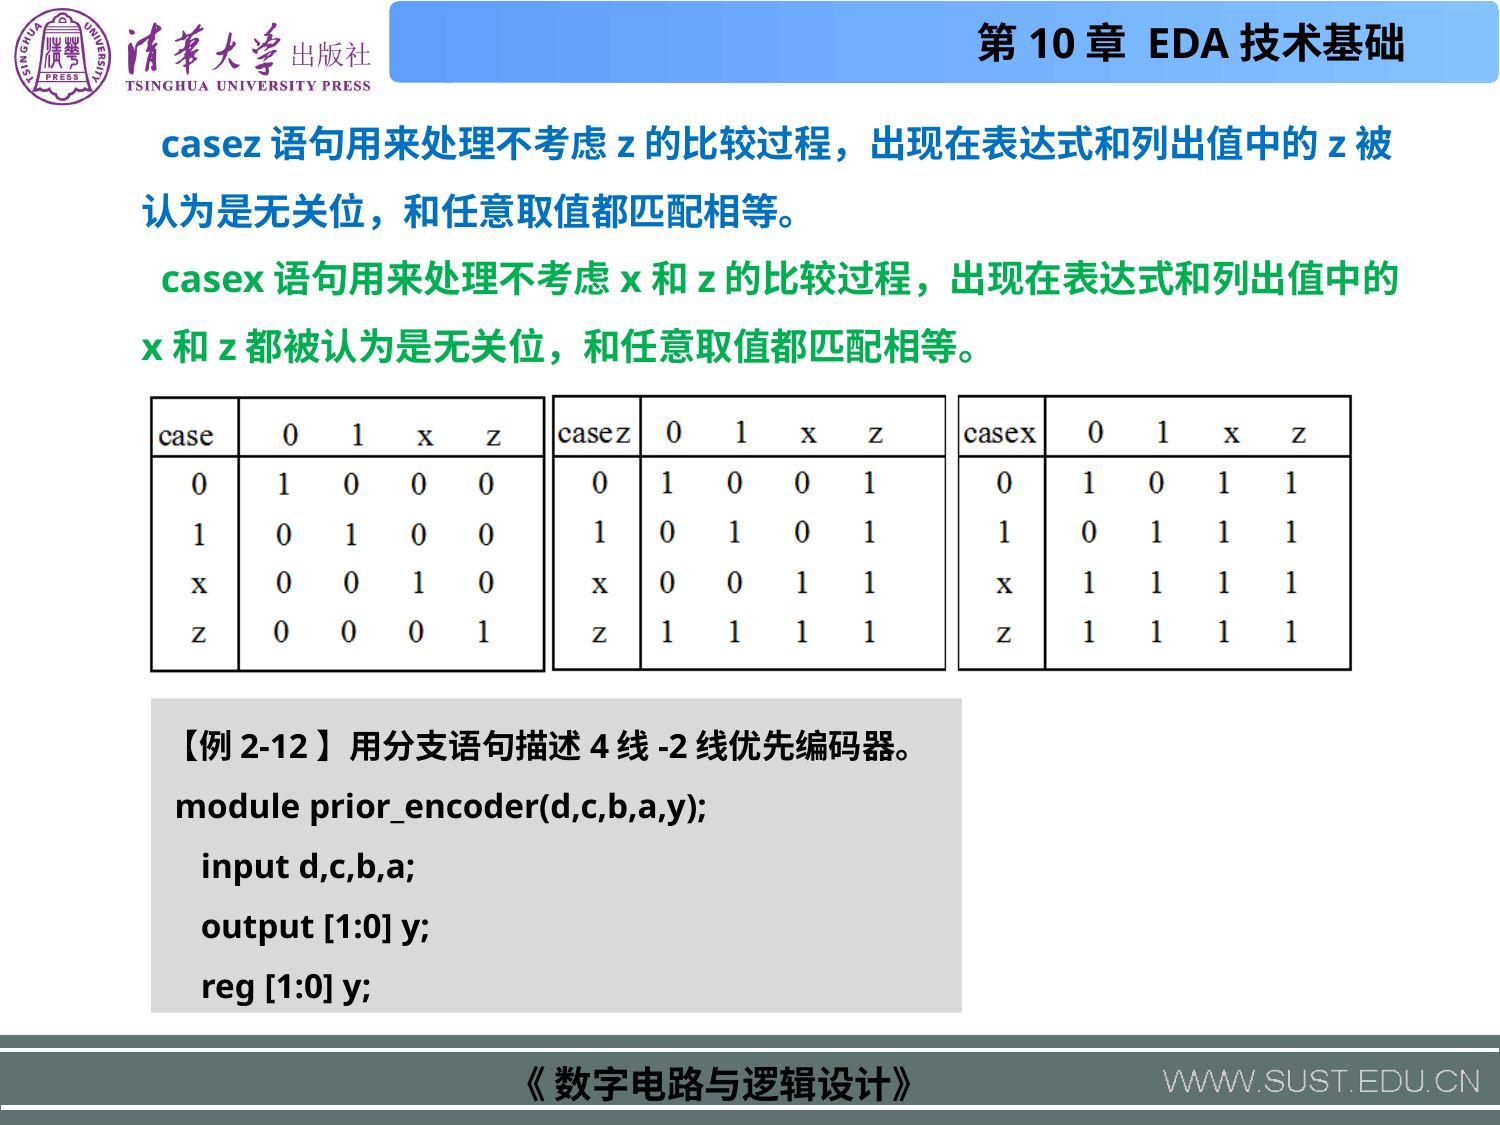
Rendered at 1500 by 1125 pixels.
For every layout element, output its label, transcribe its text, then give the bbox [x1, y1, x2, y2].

text_box 【例2-12】用分支语句描述4线-2线优先编码器。 module prior_encoder(d,c,b,a,y); input d,c,b,a; output [1:0] y; reg [1:0] y; [151, 698, 963, 1013]
text_box (3) 字符串 [1151, 1057, 1492, 1105]
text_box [141, 390, 1360, 678]
text_box casez语句用来处理不考虑z的比较过程，出现在表达式和列出值中的z被认为是无关位，和任意取值都匹配相等。 casex语句用来处理不考虑x和z的比较过程，出现在表达式和列出值中的x和z都被认为是无关位，和任意取值都匹配相等。 [126, 90, 1433, 376]
picture [10, 0, 374, 116]
